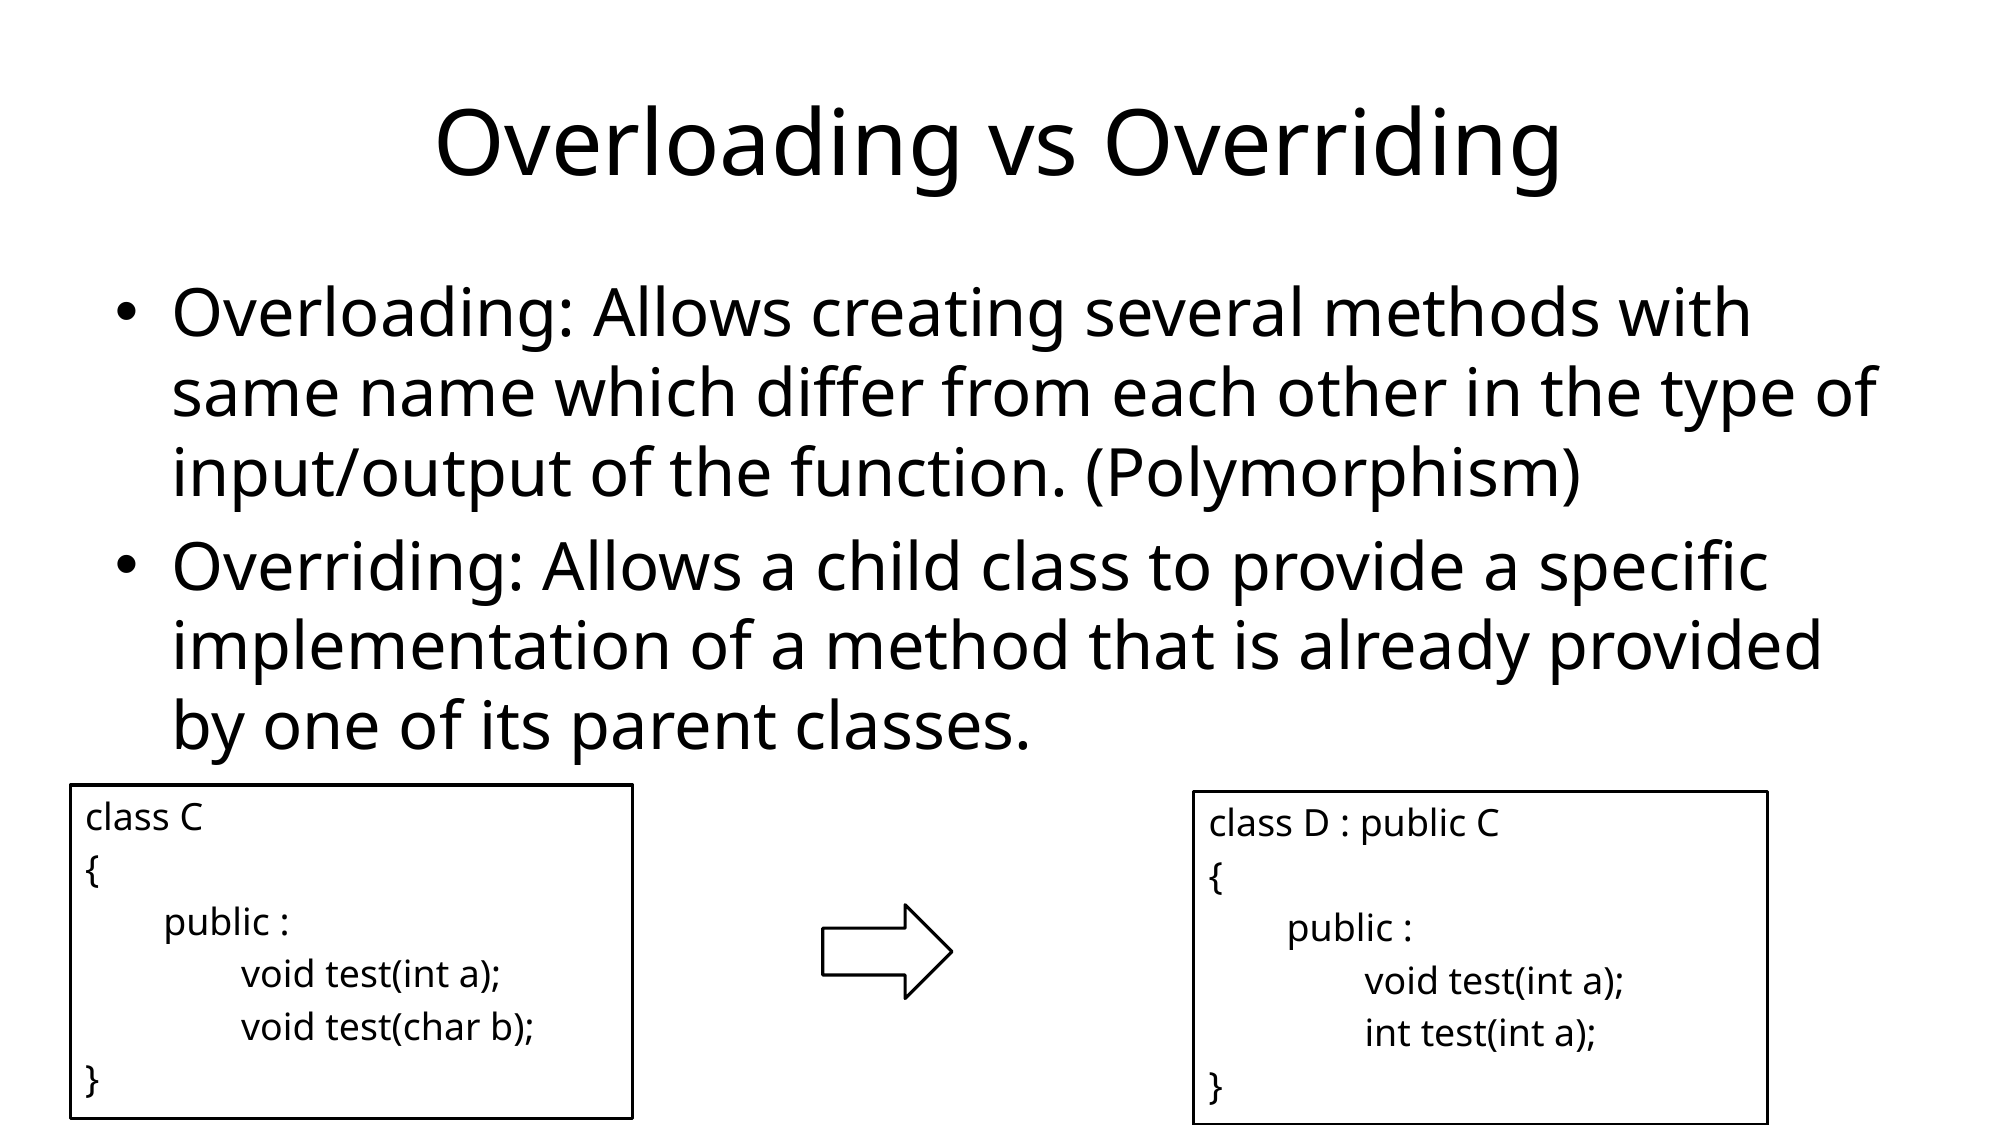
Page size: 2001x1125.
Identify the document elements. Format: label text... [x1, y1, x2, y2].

text_box [821, 903, 954, 1000]
text_box class D : public C { public : void test(int a); int test(int a); } [1193, 791, 1768, 1125]
list Overloading: Allows creating several methods with same name which differ from each other in the type of input/output of the function. (Polymorphism) Overriding: Allows a child class to provide a specific implementation of a method that is already provided by one of its parent classes. [99, 262, 1900, 1005]
title Overloading vs Overriding [99, 45, 1900, 233]
text_box class C { public : void test(int a); void test(char b); } [70, 785, 633, 1119]
